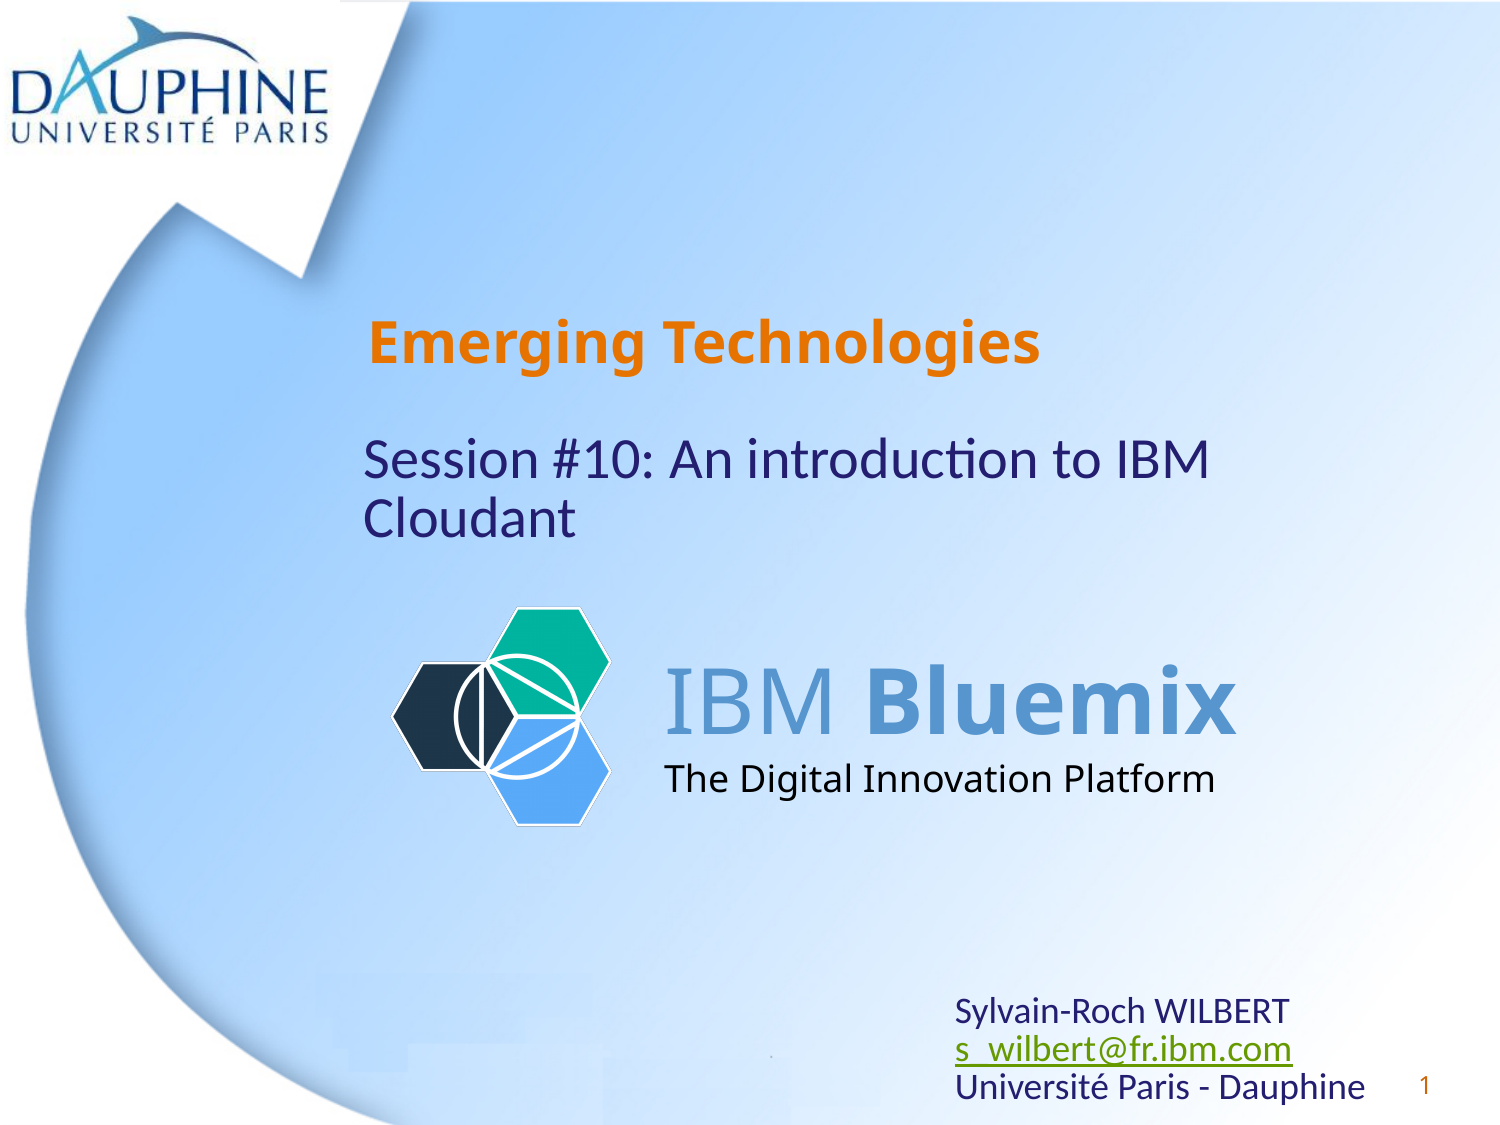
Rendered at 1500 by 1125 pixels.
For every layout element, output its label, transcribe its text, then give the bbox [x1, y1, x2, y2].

text_box The Digital Innovation Platform [664, 754, 1476, 899]
text_box IBM Bluemix [656, 634, 1346, 762]
list Session #10: An introduction to IBM Cloudant [356, 424, 1346, 943]
title Emerging Technologies [367, 297, 1380, 393]
picture [0, 0, 1500, 1125]
text_box Sylvain-Roch WILBERT s_wilbert@fr.ibm.com Université Paris - Dauphine [940, 986, 1500, 1115]
